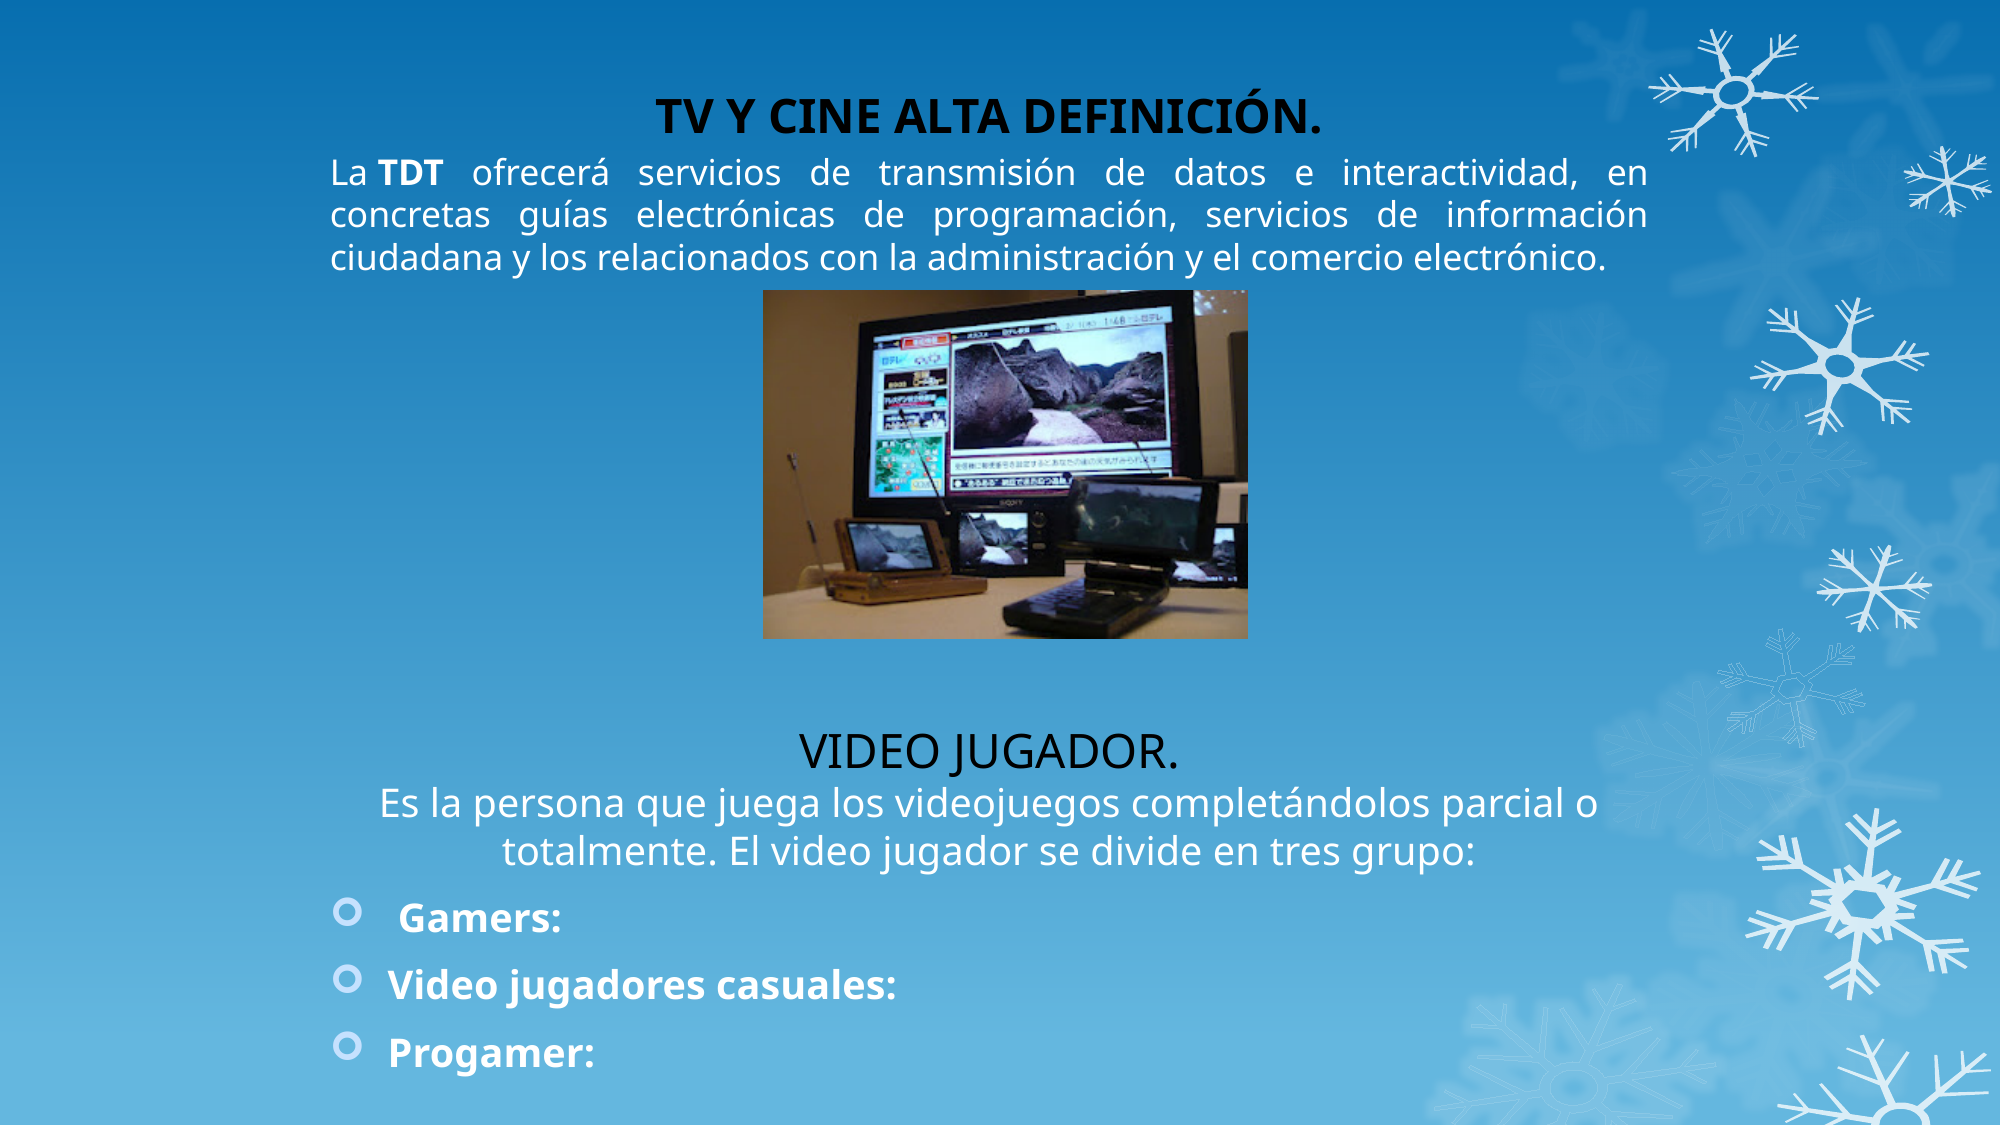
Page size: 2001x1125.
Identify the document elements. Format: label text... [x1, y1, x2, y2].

list TV Y CINE ALTA DEFINICIÓN. La TDT ofrecerá servicios de transmisión de datos e interactividad, en concretas guías electrónicas de programación, servicios de información ciudadana y los relacionados con la administración y el comercio electrónico. VIDEO JUGADOR. Es la persona que juega los videojuegos completándolos parcial o totalmente. El video jugador se divide en tres grupo: Gamers: Video jugadores casuales: Progamer: [314, 78, 1665, 1094]
picture [763, 290, 1248, 639]
